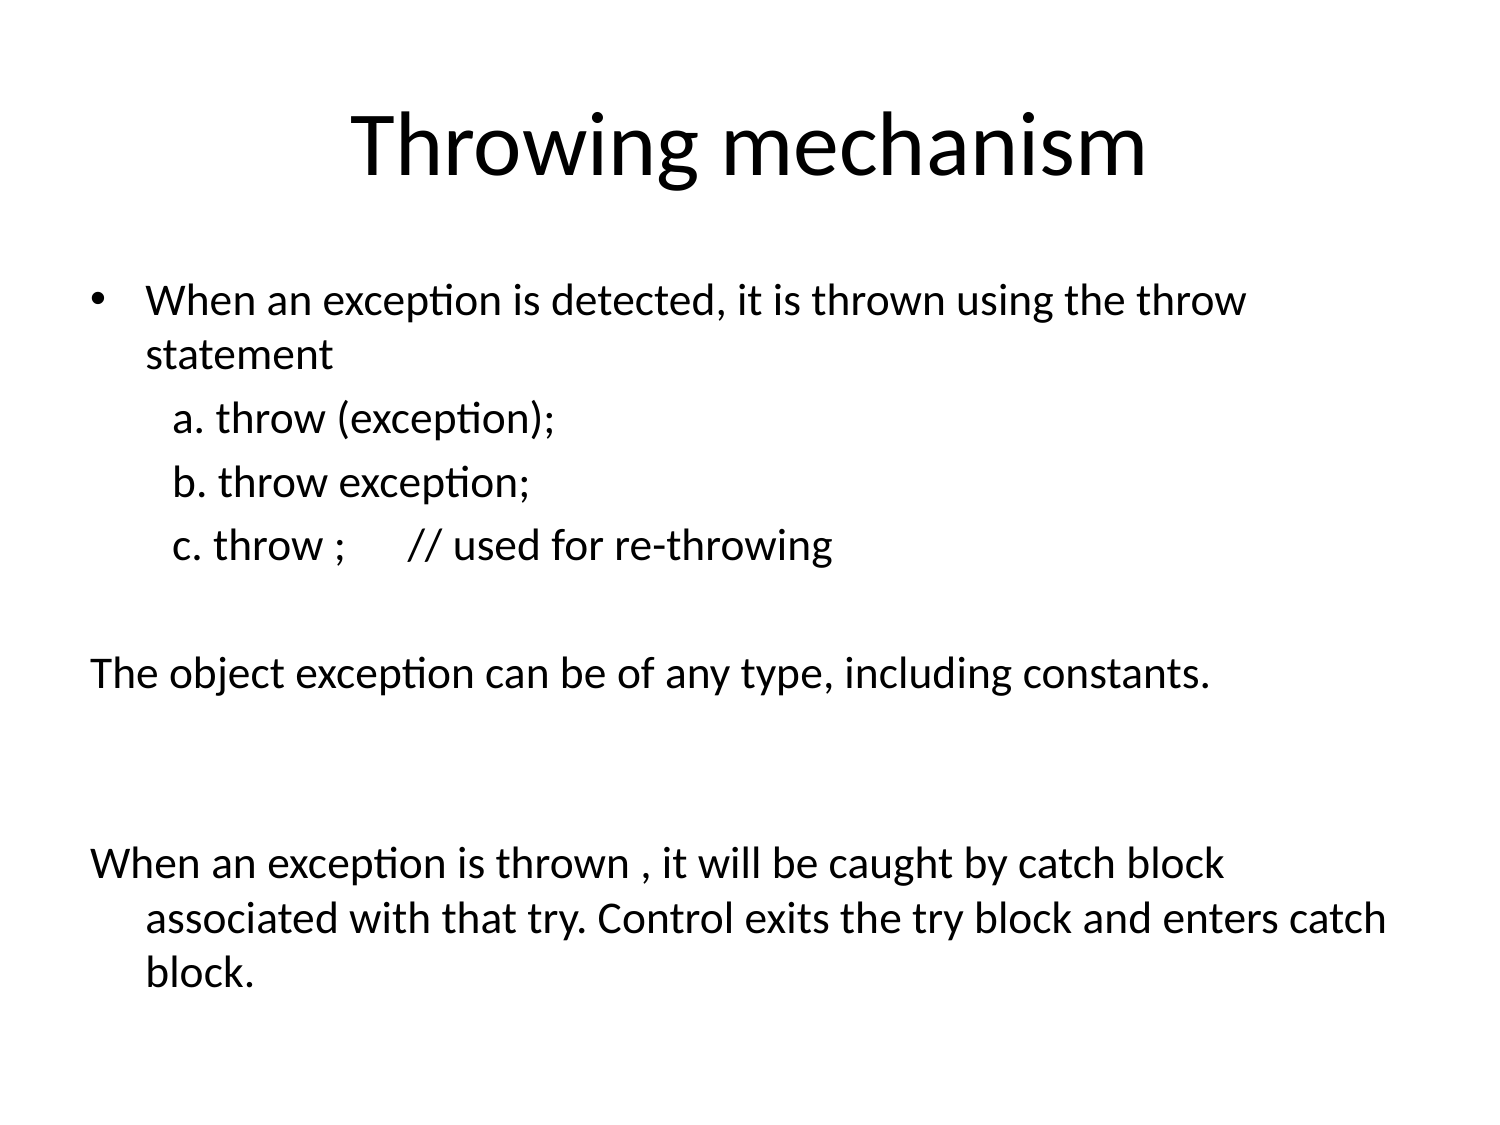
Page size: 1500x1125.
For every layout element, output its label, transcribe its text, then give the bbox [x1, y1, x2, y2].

list When an exception is detected, it is thrown using the throw statement a. throw (exception); b. throw exception; c. throw ; // used for re-throwing The object exception can be of any type, including constants. When an exception is thrown , it will be caught by catch block associated with that try. Control exits the try block and enters catch block. [75, 262, 1425, 1005]
title Throwing mechanism [75, 45, 1425, 233]
